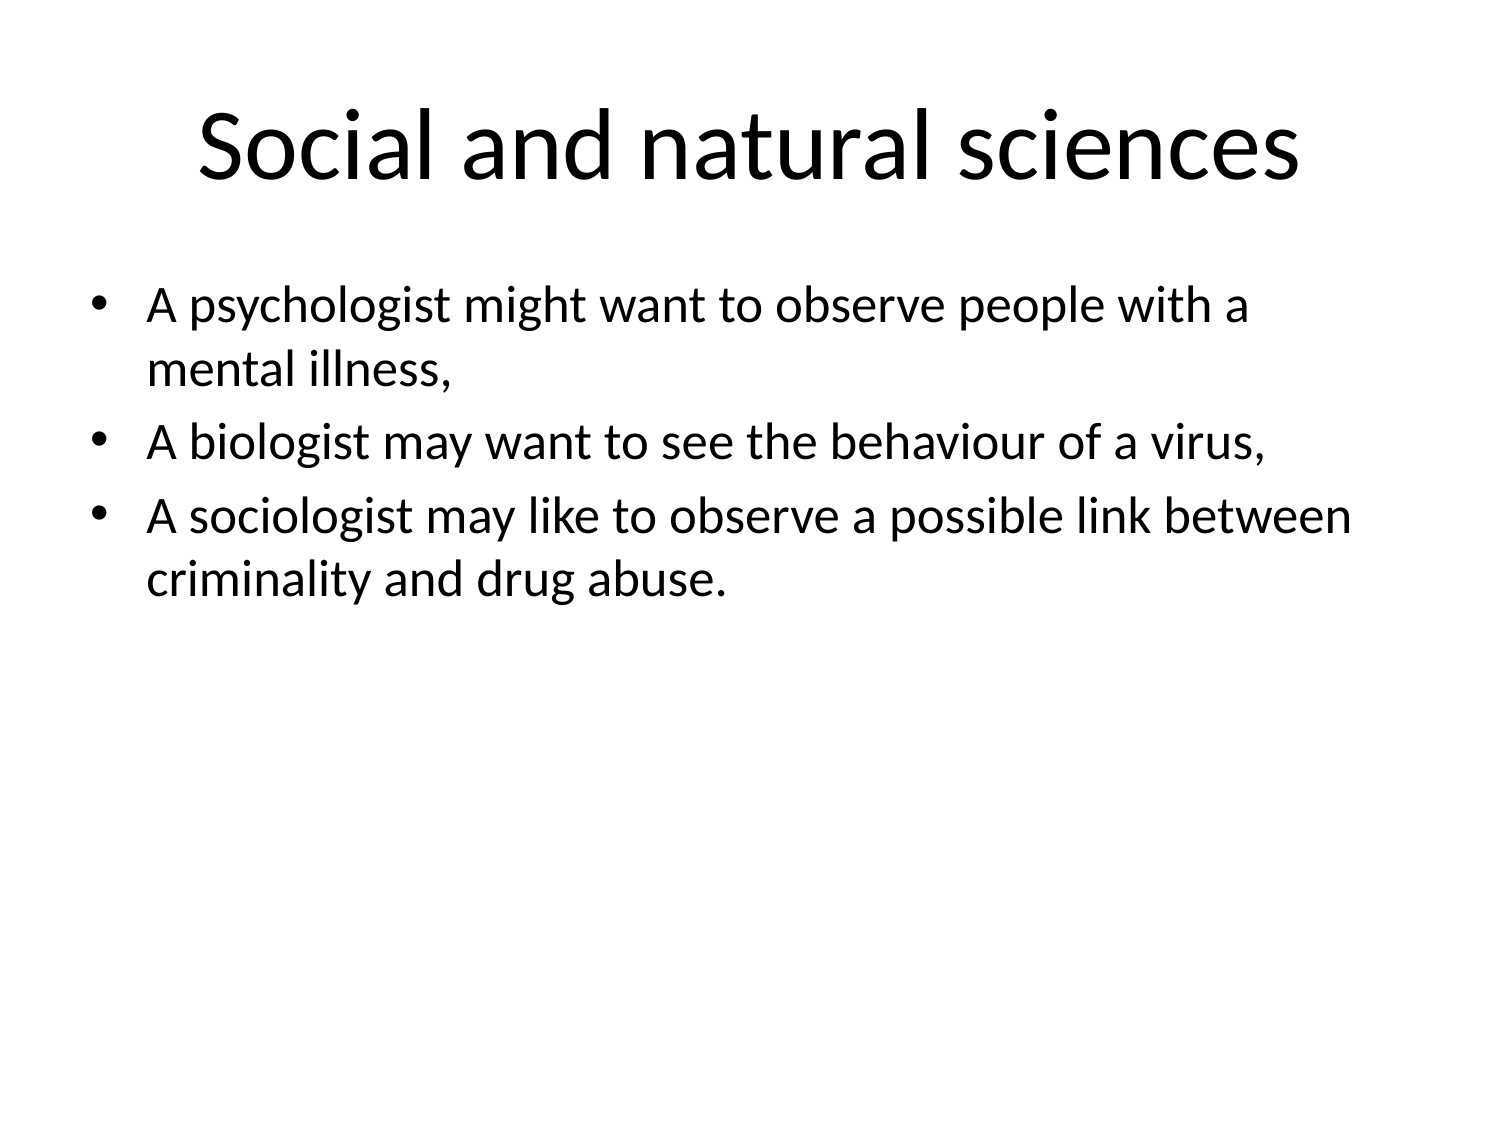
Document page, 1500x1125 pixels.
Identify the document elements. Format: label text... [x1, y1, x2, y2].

list A psychologist might want to observe people with a mental illness, A biologist may want to see the behaviour of a virus, A sociologist may like to observe a possible link between criminality and drug abuse. [75, 262, 1425, 1005]
title Social and natural sciences [75, 45, 1425, 233]
